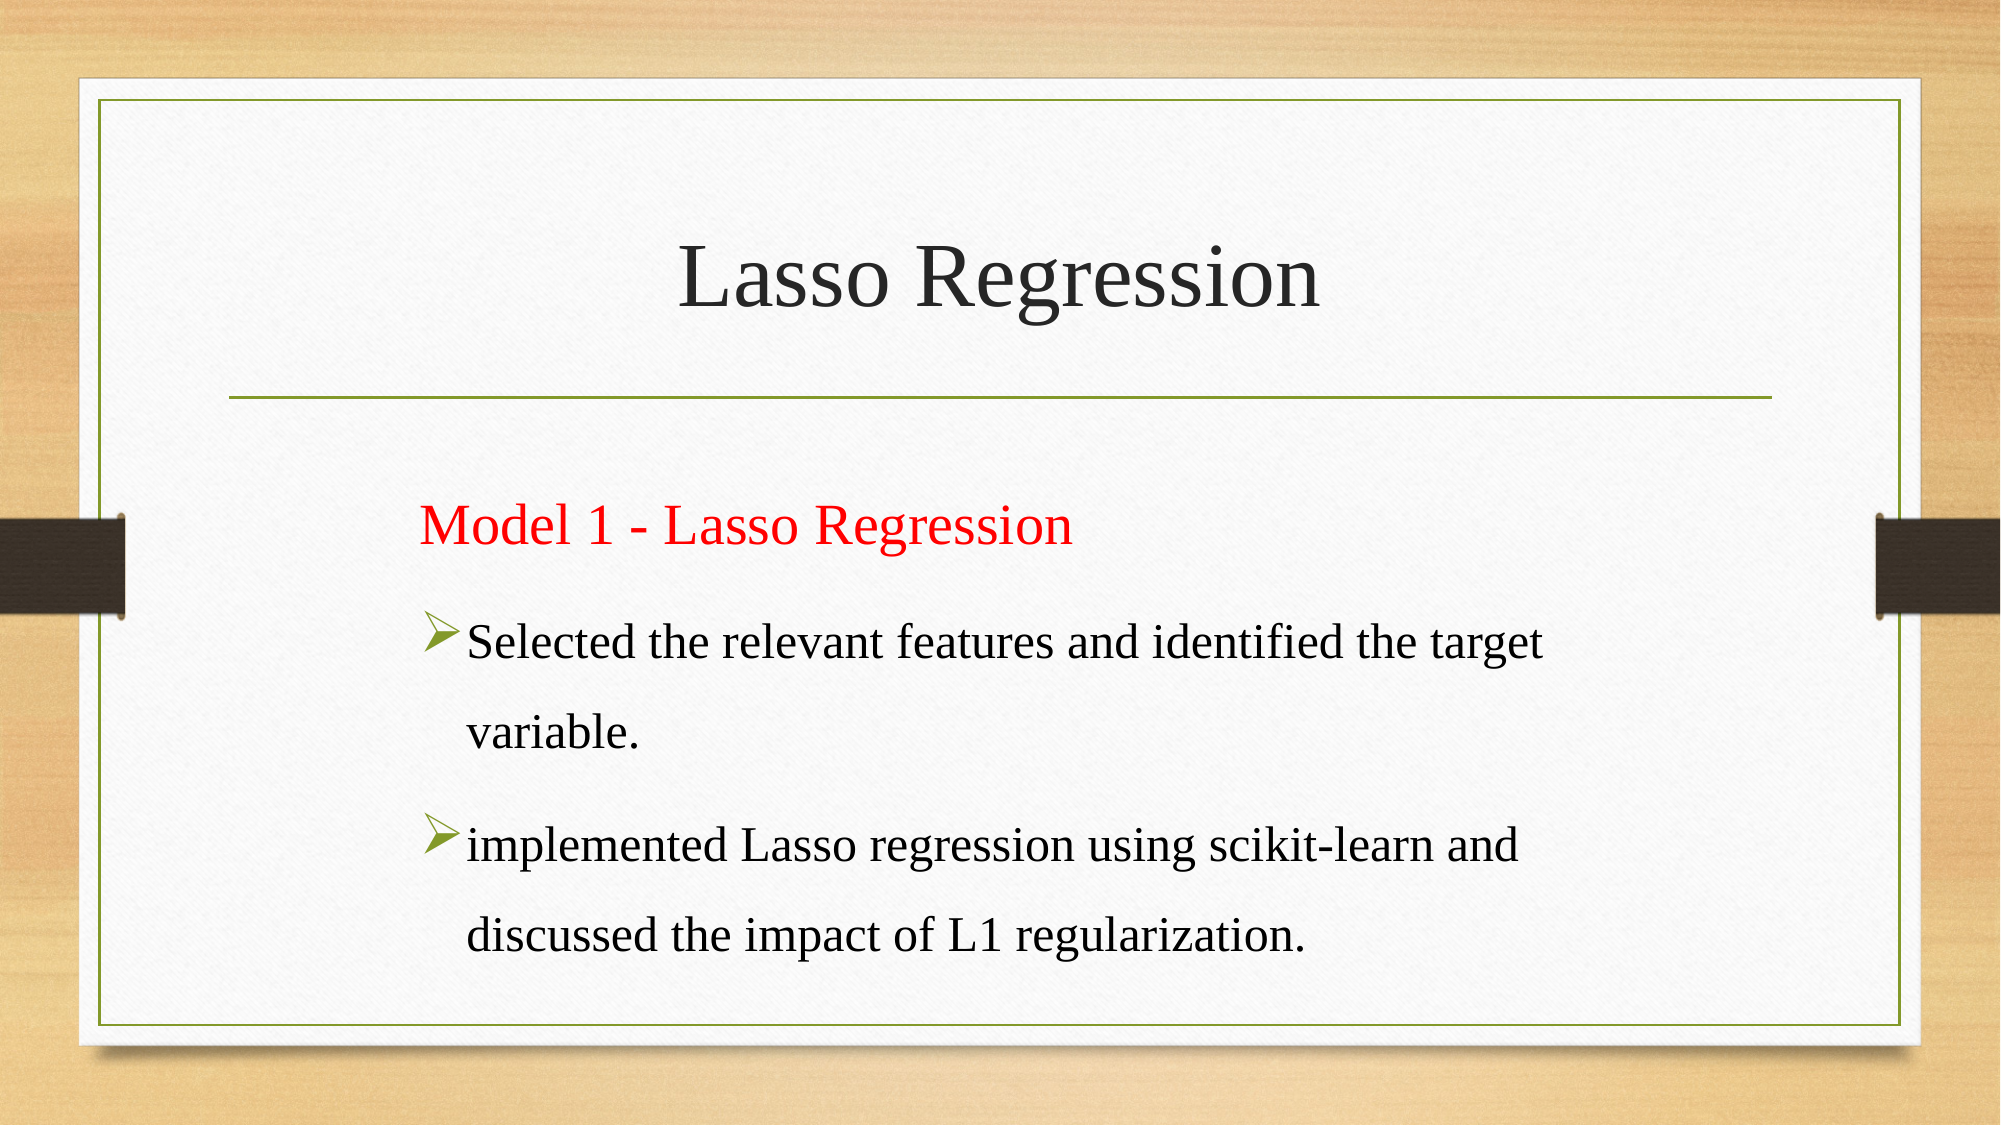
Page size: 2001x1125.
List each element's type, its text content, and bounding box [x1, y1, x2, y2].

title Lasso Regression [212, 162, 1788, 377]
list Model 1 - Lasso Regression Selected the relevant features and identified the target variable. implemented Lasso regression using scikit-learn and discussed the impact of L1 regularization. [404, 443, 1596, 988]
picture [0, 0, 2001, 1125]
